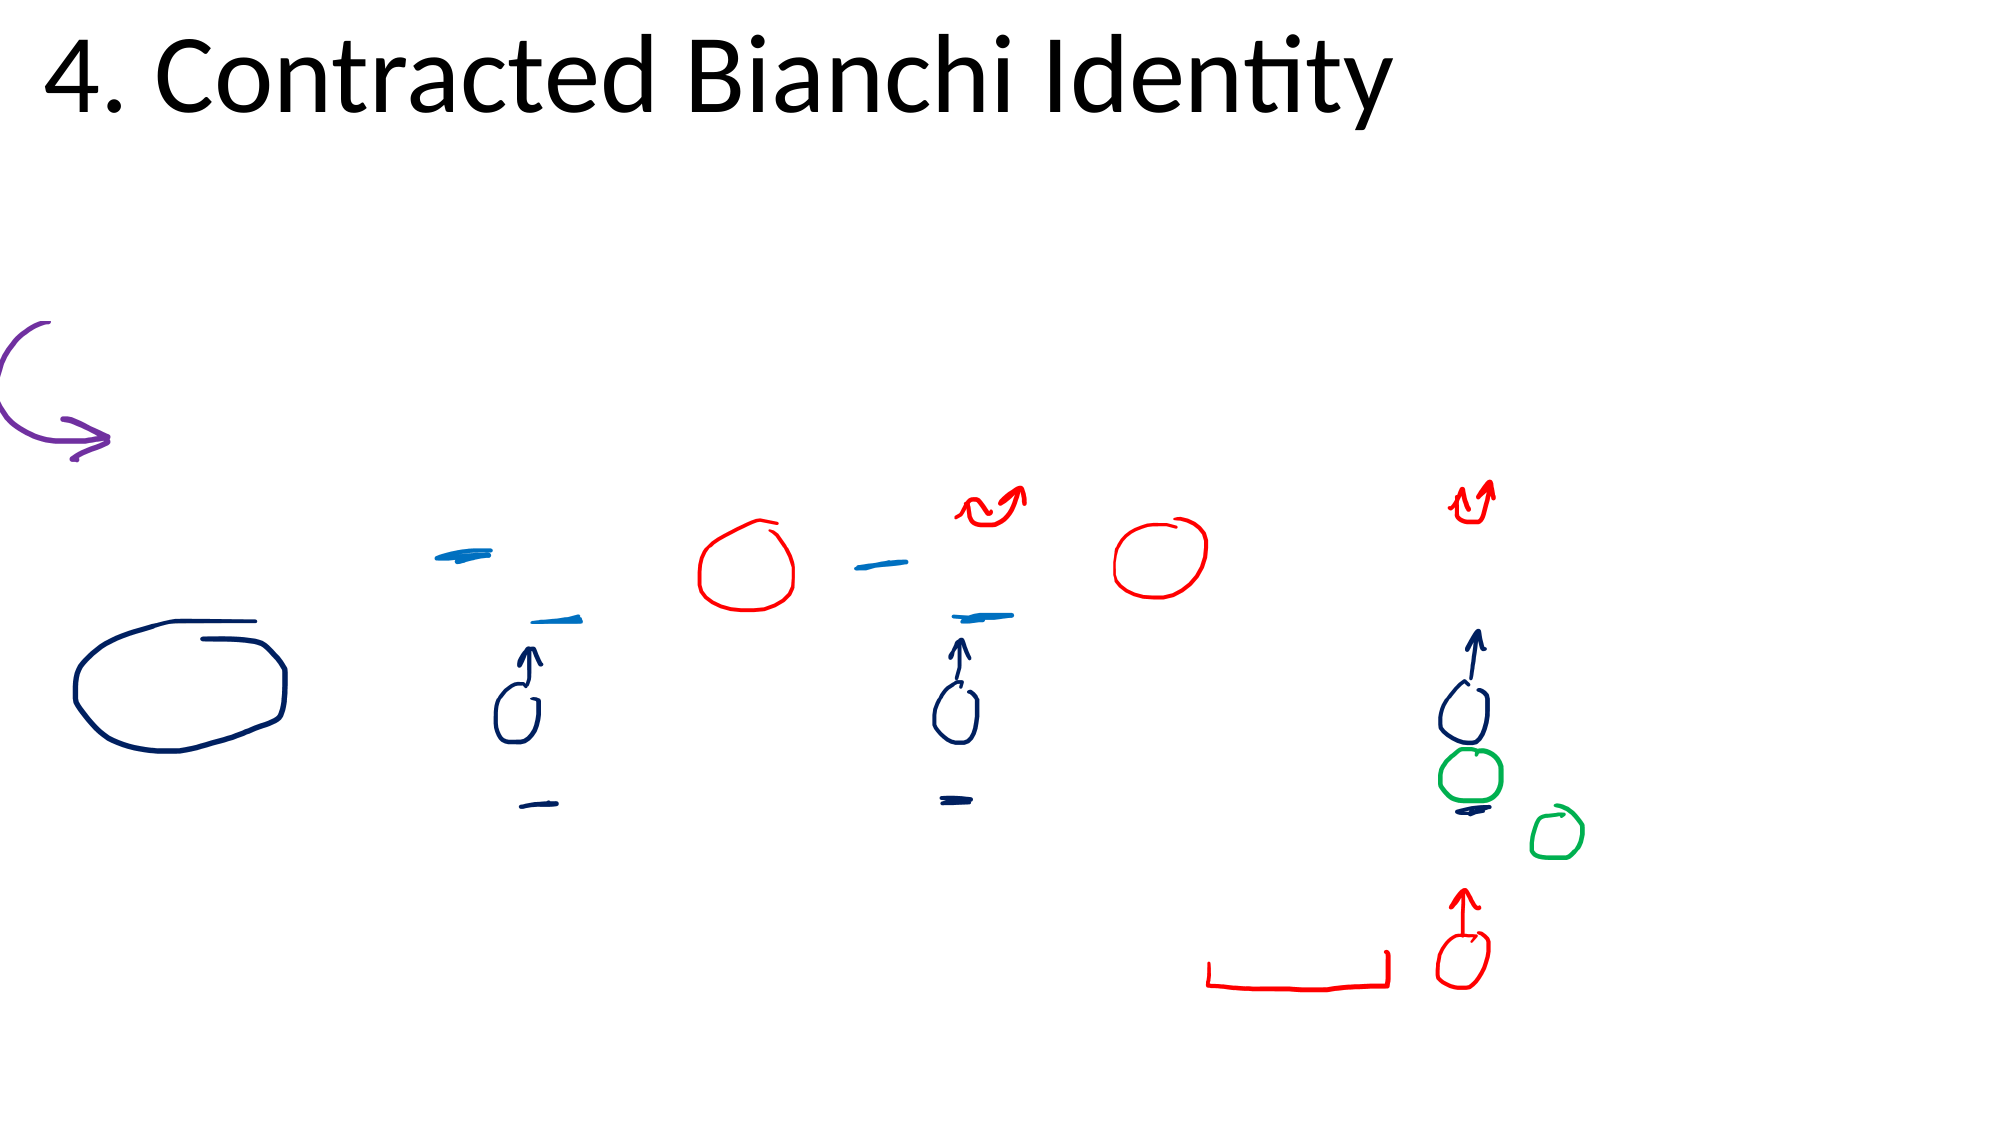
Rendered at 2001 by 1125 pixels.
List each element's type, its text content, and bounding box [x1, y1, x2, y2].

picture [0, 321, 1594, 1001]
text_box 4. Contracted Bianchi Identity [29, 0, 1411, 143]
